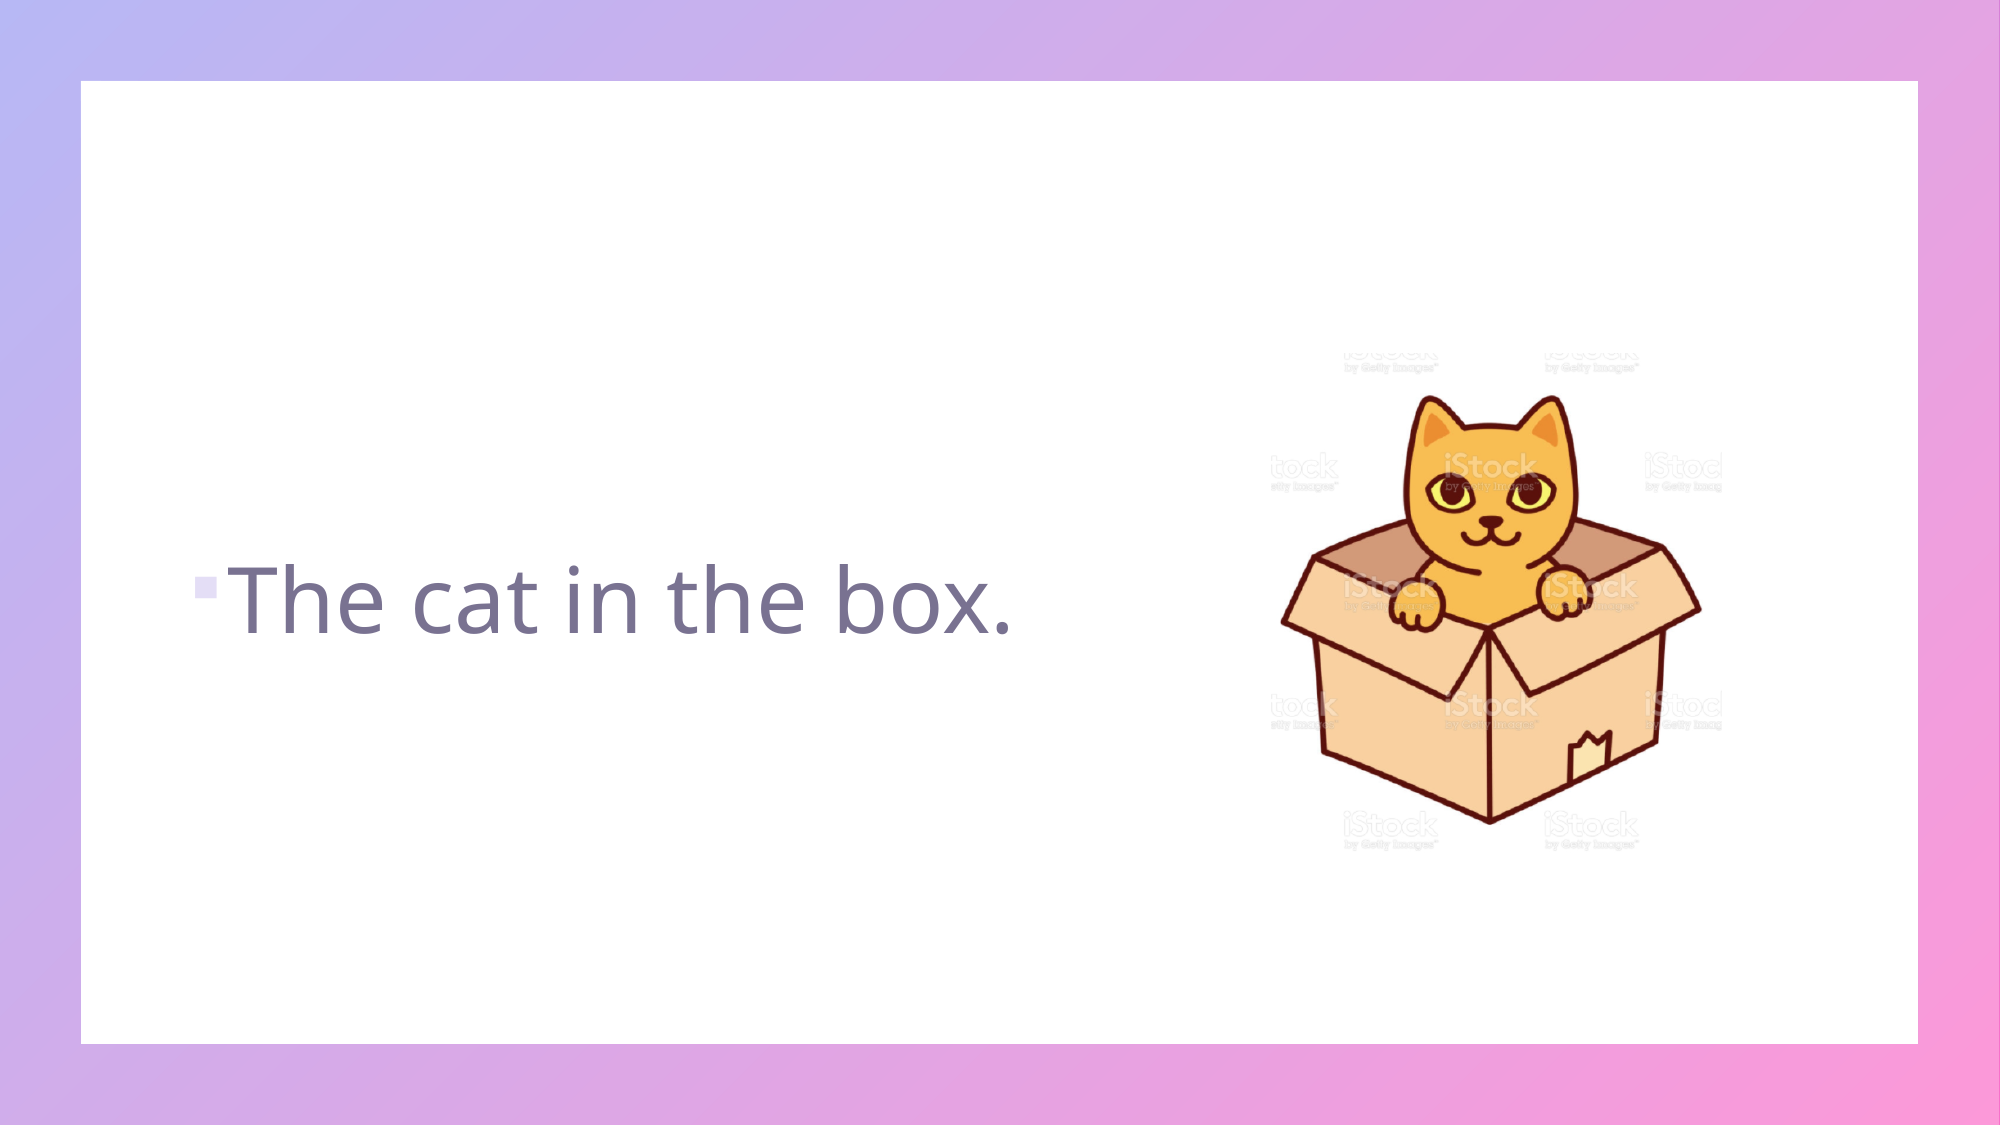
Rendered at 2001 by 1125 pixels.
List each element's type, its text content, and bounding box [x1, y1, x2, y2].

text_box [82, 82, 1918, 1043]
picture [1271, 353, 1722, 869]
list The cat in the box. [137, 523, 1104, 1014]
text_box [0, 0, 2000, 1125]
